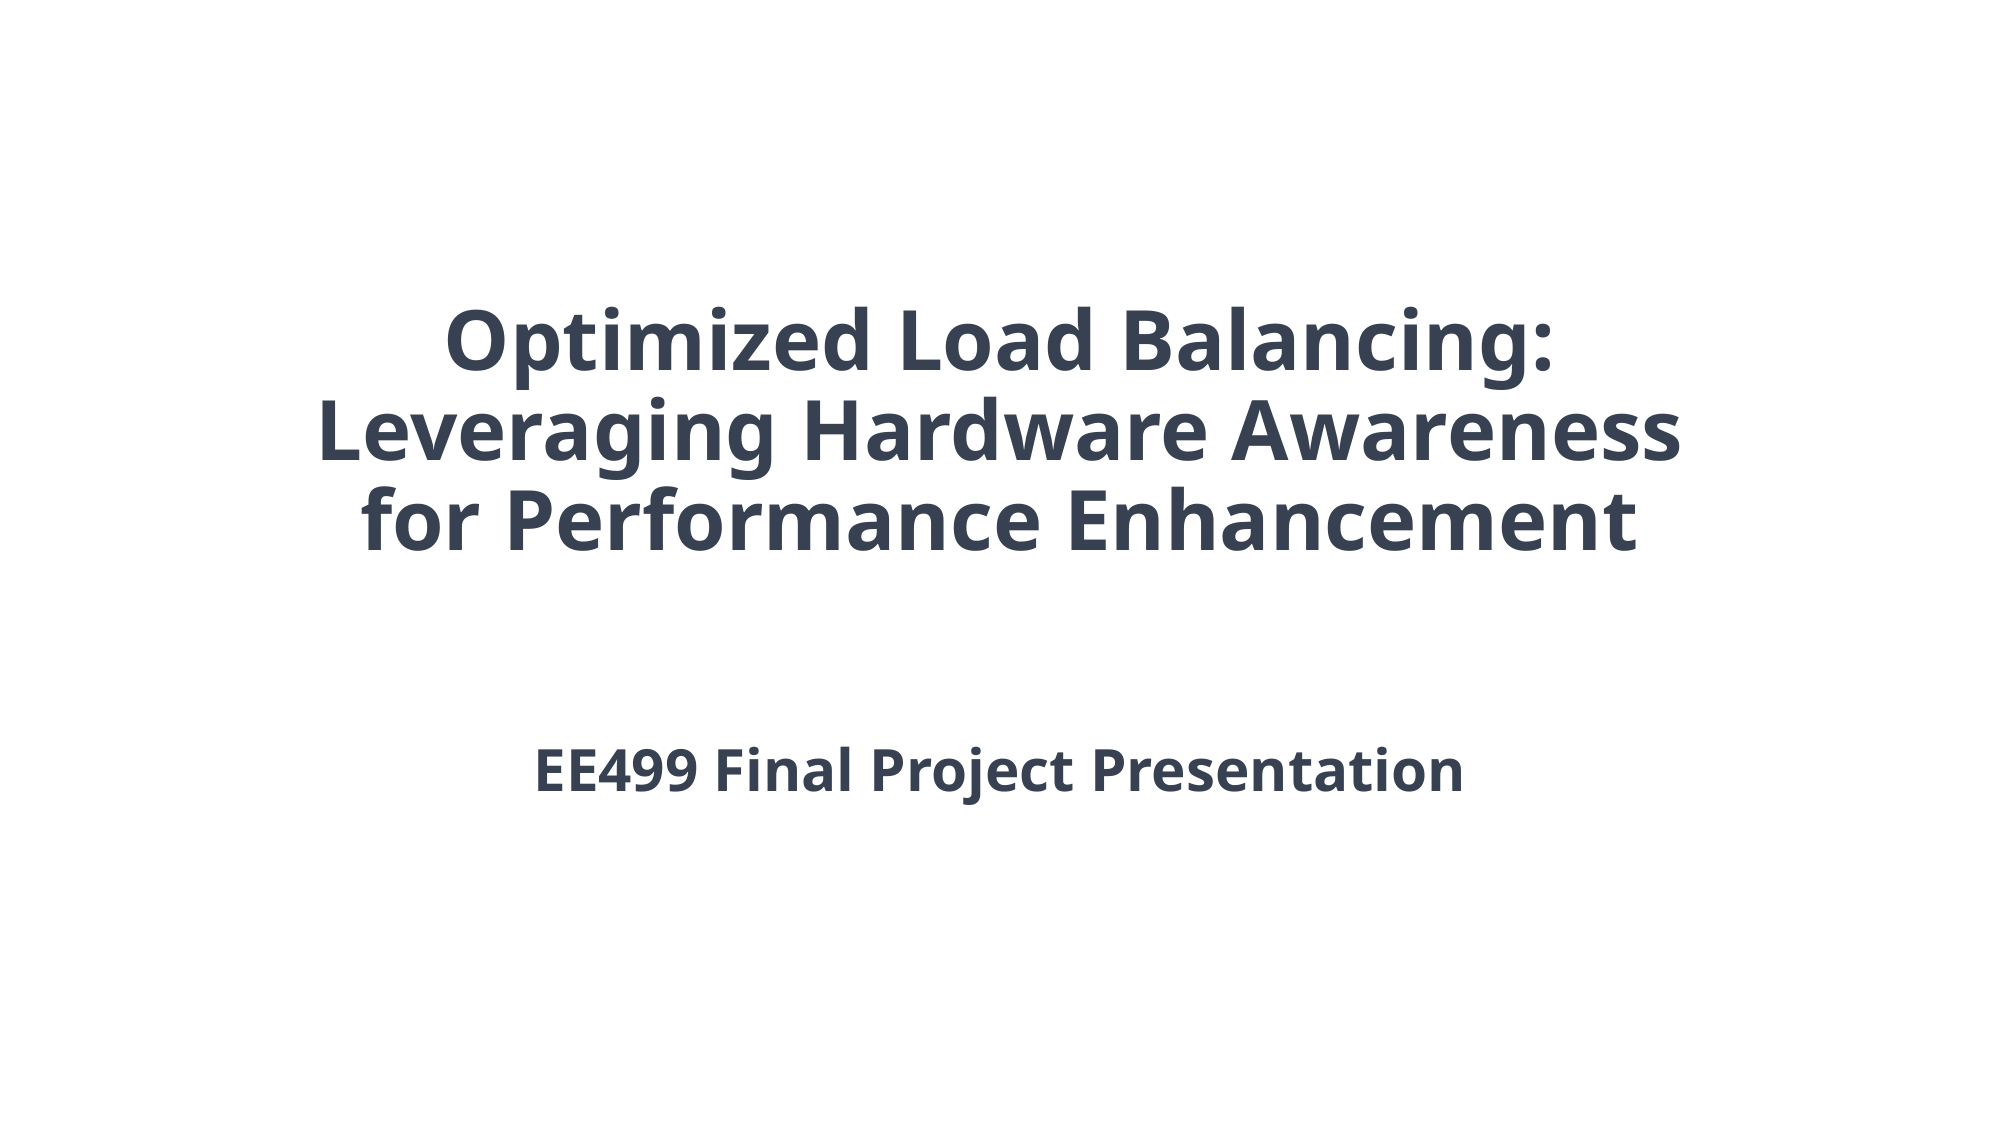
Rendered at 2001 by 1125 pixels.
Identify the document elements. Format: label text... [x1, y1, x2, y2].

title Optimized Load Balancing: Leveraging Hardware Awareness for Performance Enhancement [249, 184, 1750, 576]
subtitle EE499 Final Project Presentation [249, 733, 1750, 863]
